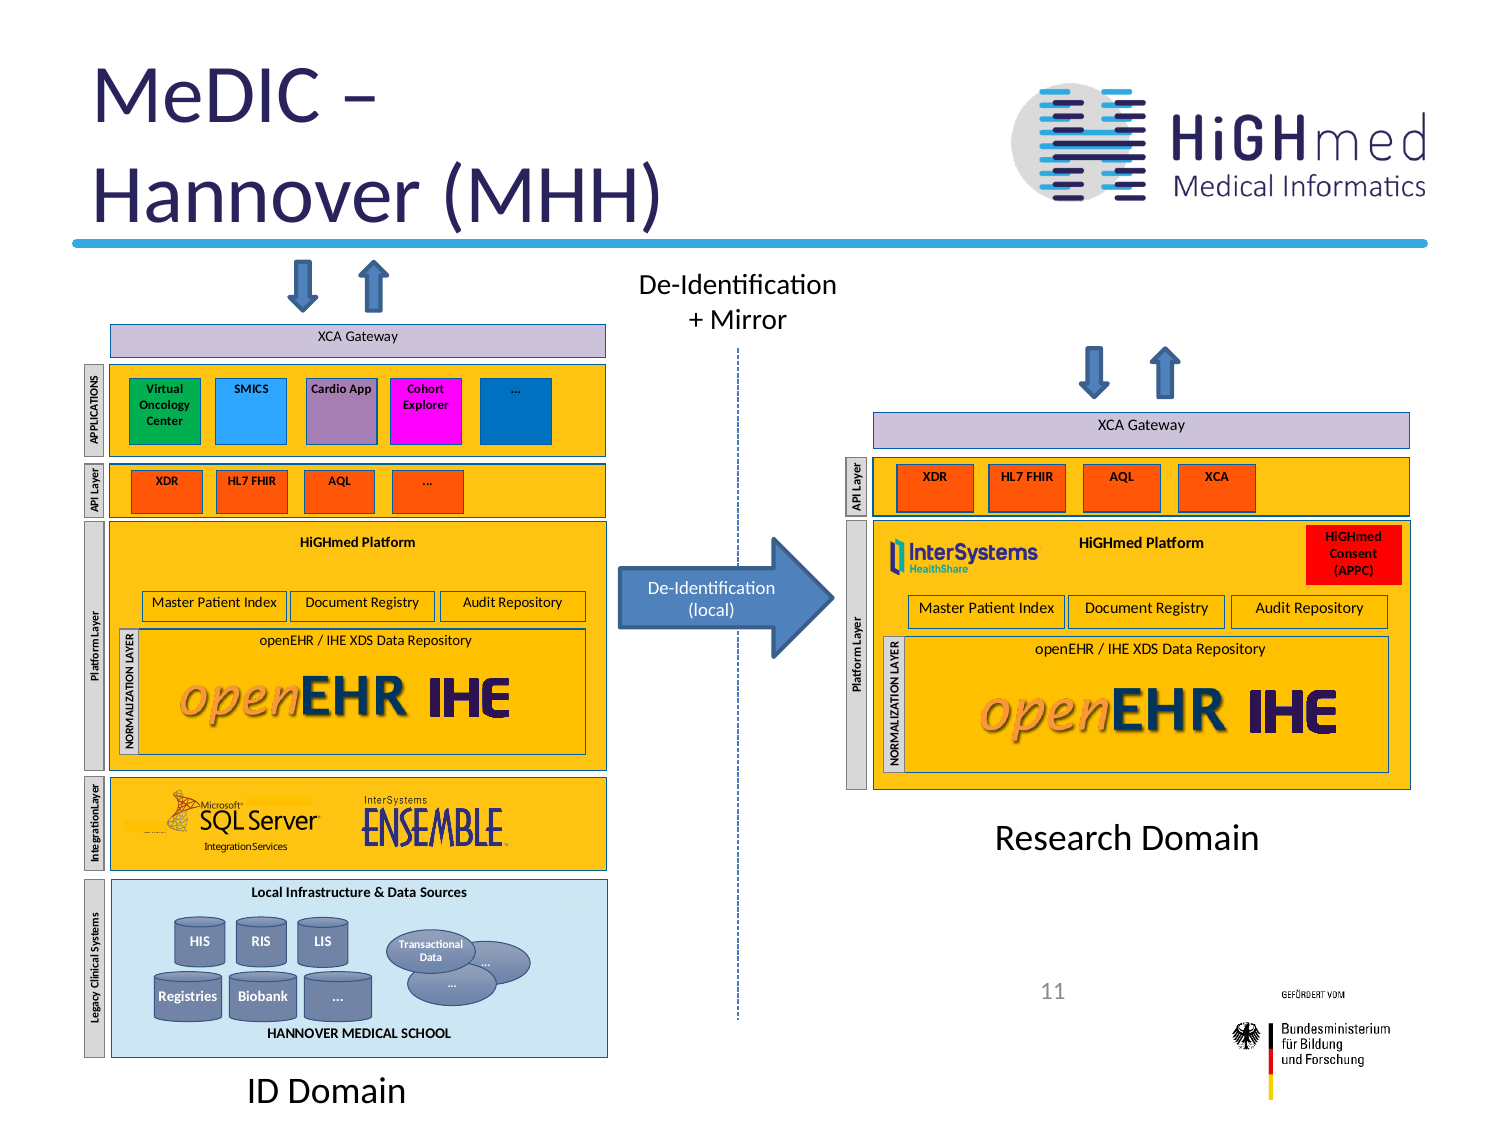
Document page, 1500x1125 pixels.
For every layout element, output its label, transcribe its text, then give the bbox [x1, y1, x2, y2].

text_box De-Identification (local) [617, 566, 733, 630]
picture [1210, 972, 1425, 1125]
picture [844, 409, 1412, 791]
text_box De-Identification + Mirror [624, 257, 853, 343]
text_box [287, 259, 319, 313]
text_box ID Domain [232, 1066, 422, 1119]
text_box De-Identification (local) [743, 536, 835, 659]
title MeDIC – Hannover (MHH) [76, 45, 988, 233]
picture [82, 322, 609, 1059]
slide_number 11 [938, 960, 1081, 1020]
text_box [1149, 346, 1181, 400]
text_box Research Domain [980, 805, 1276, 866]
picture [1011, 83, 1425, 202]
text_box [358, 259, 390, 313]
text_box [1078, 346, 1110, 400]
